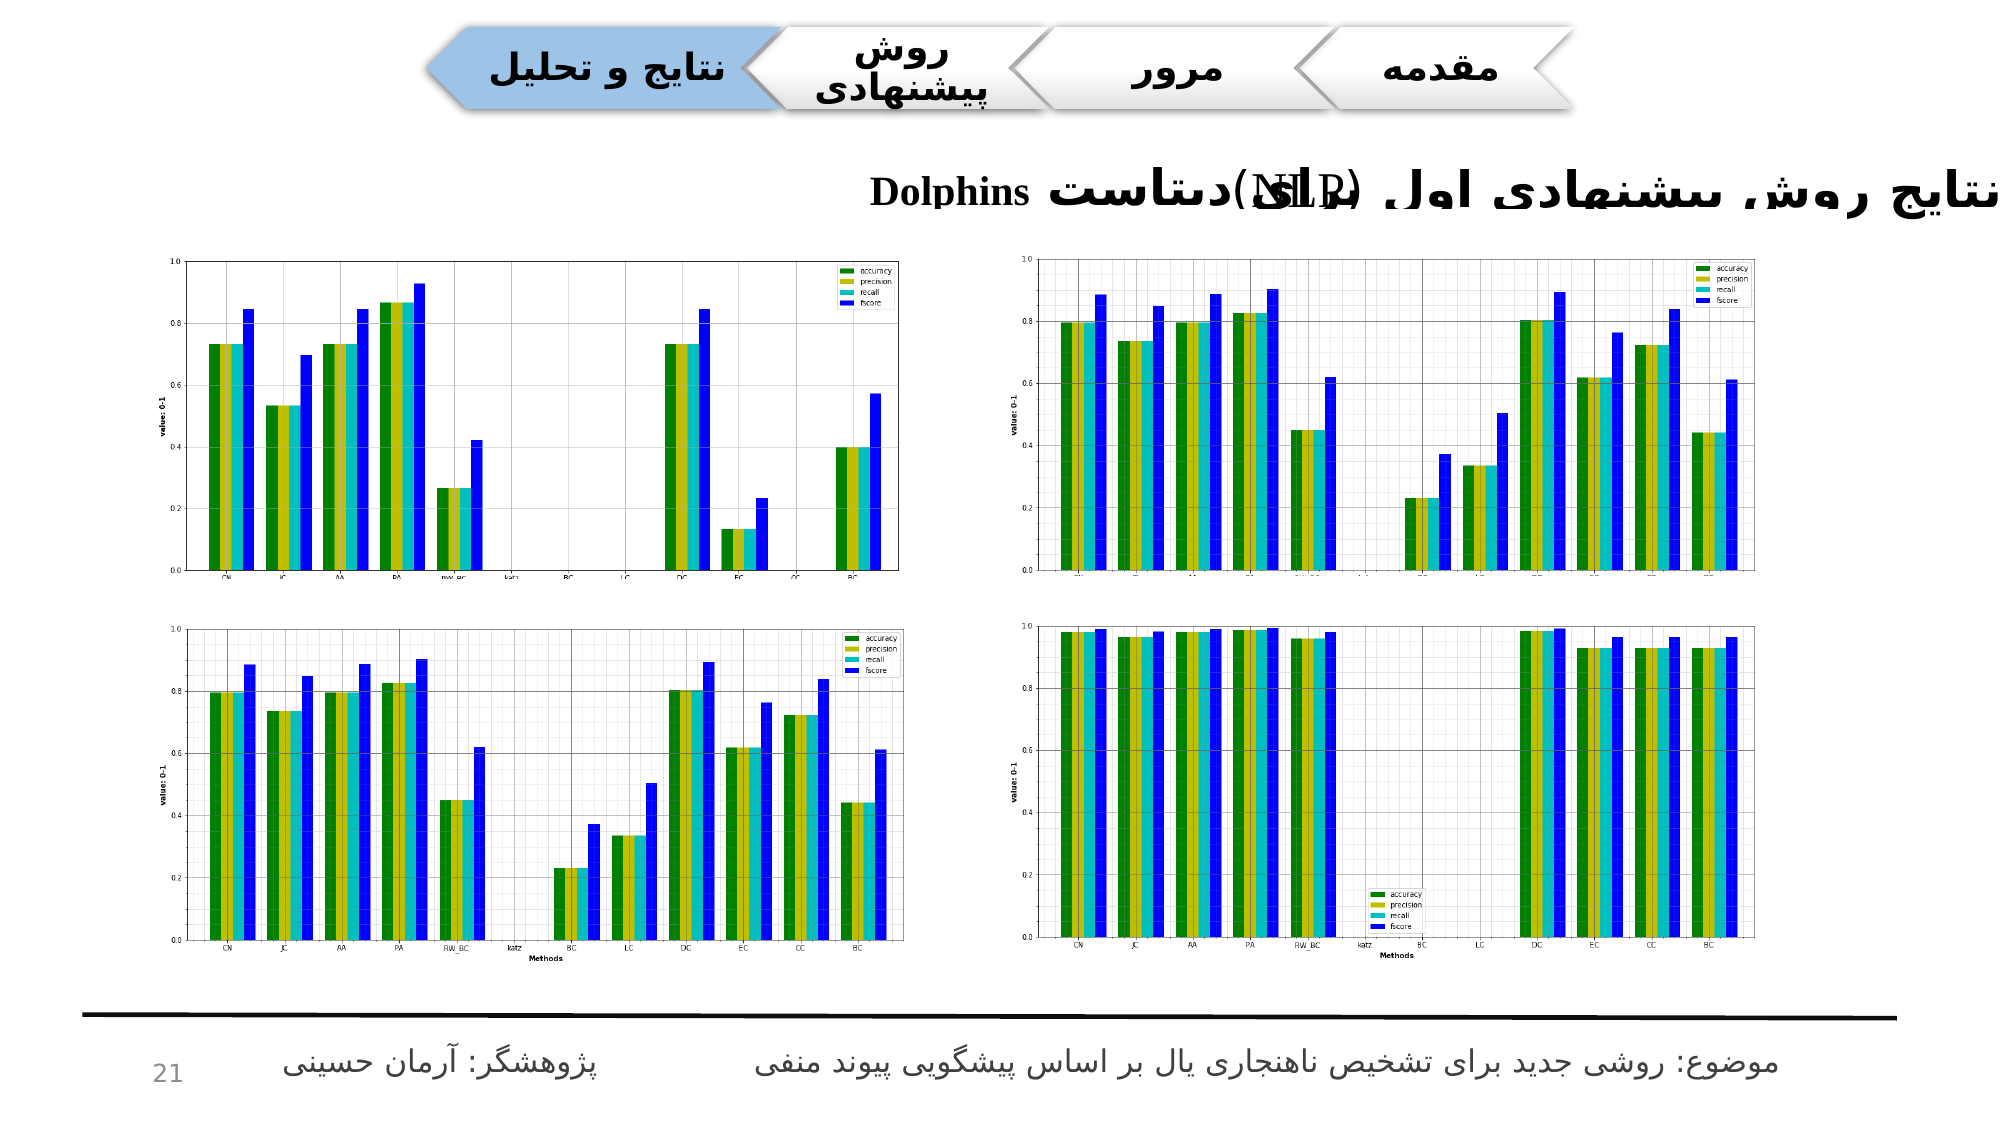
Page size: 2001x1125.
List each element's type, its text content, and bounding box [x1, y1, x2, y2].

slide_number 21 [137, 1042, 588, 1103]
text_box نتایج روش پیشنهادی اول (NLP) [1379, 150, 2000, 225]
picture [71, 209, 1847, 991]
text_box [425, 26, 1575, 110]
text_box پژوهشگر: آرمان حسینی [267, 1033, 613, 1086]
text_box برای دیتاست Dolphins [854, 147, 1379, 212]
text_box موضوع: روشی جدید برای تشخیص ناهنجاری یال بر اساس پیشگویی پیوند منفی [739, 1033, 1797, 1087]
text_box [82, 1014, 1897, 1019]
